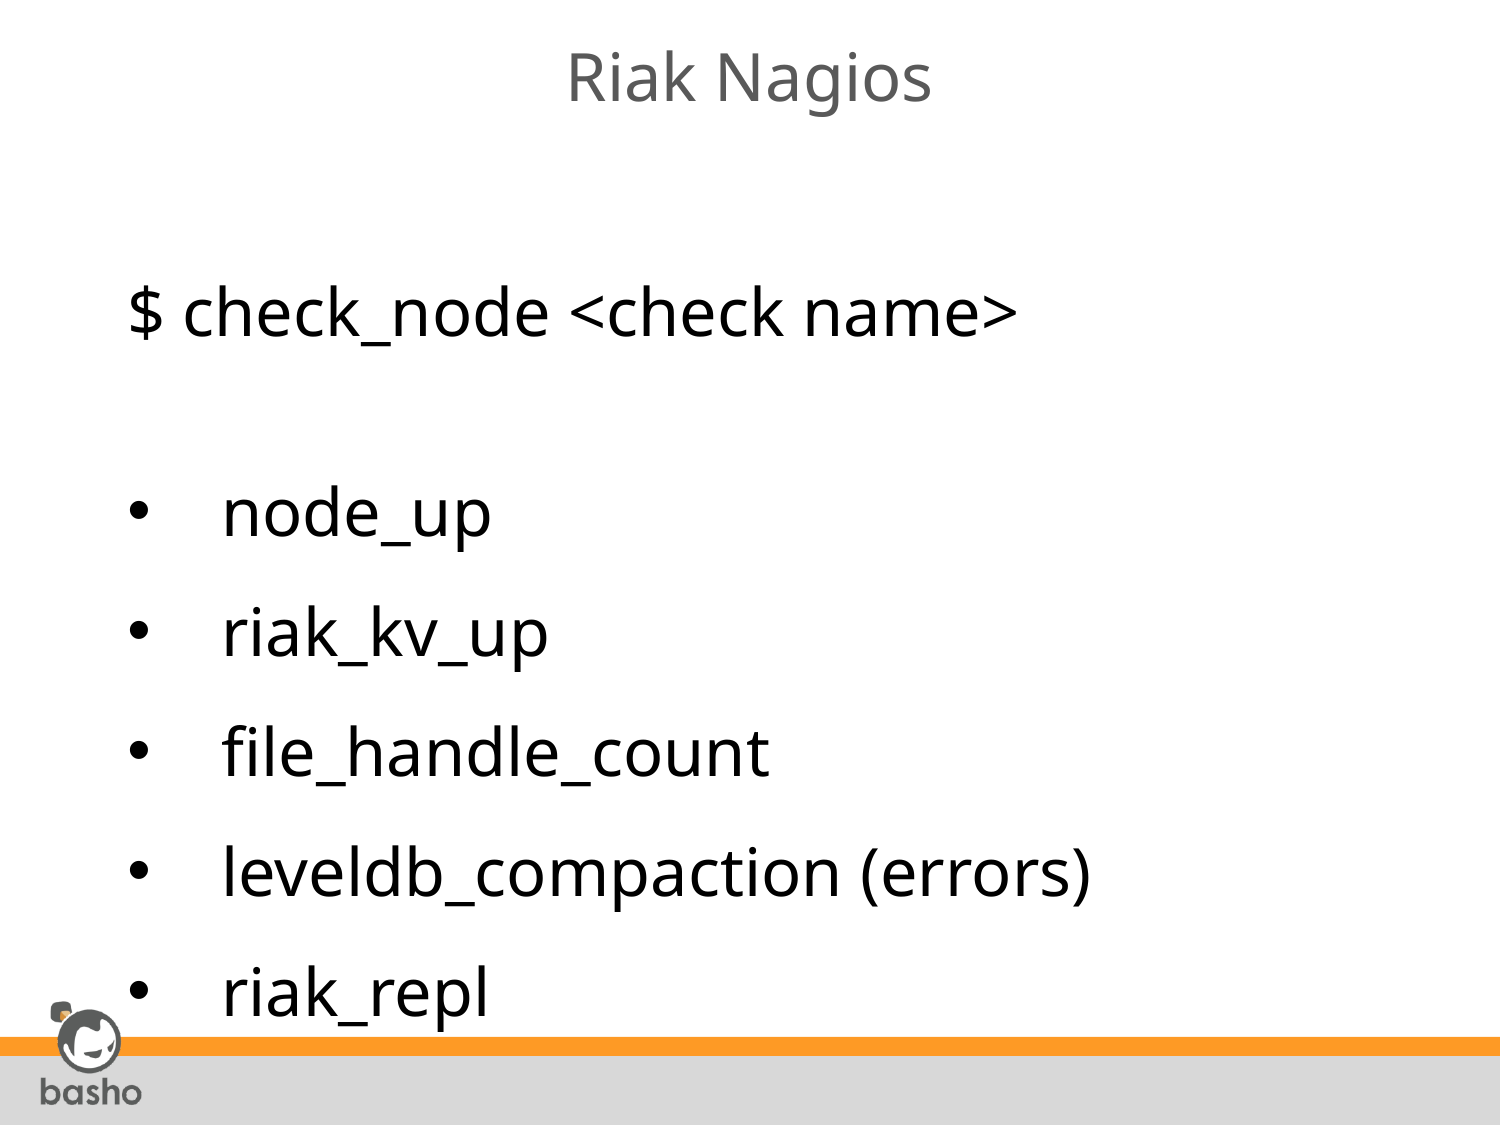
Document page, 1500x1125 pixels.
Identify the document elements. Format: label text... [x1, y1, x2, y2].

picture [38, 1001, 112, 1115]
text_box $ check_node <check name> node_up riak_kv_up file_handle_count leveldb_compaction (errors) riak_repl [112, 262, 1388, 1125]
title Riak Nagios [37, 24, 1463, 125]
